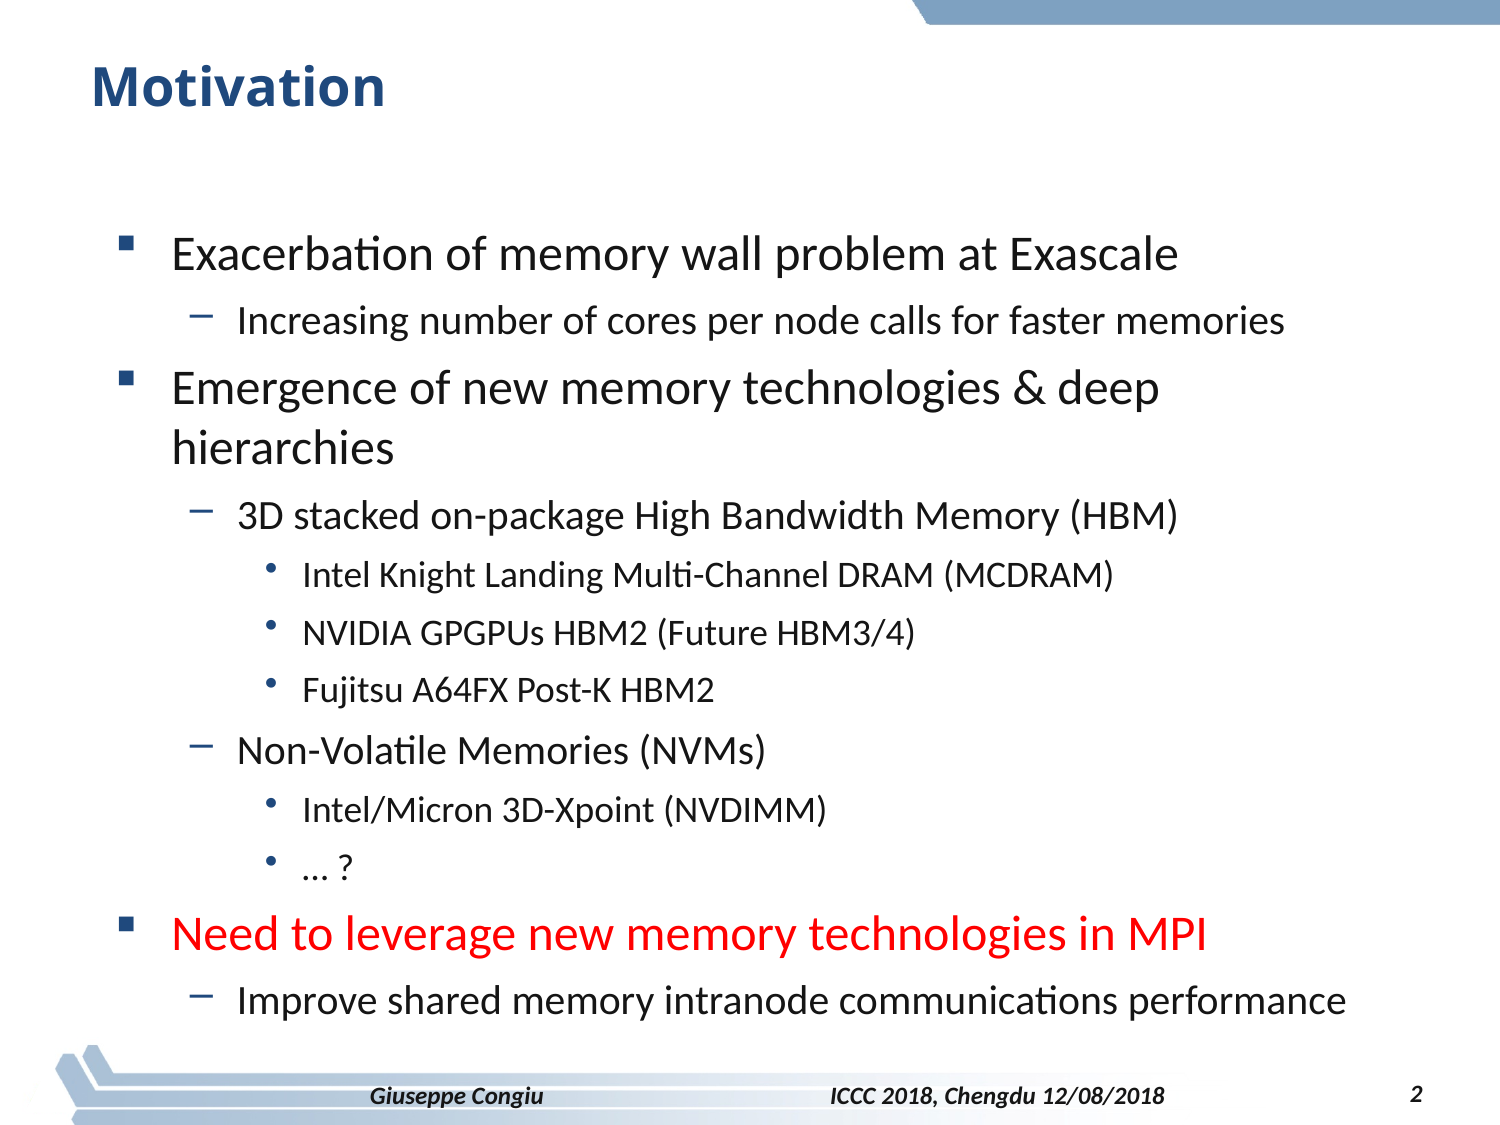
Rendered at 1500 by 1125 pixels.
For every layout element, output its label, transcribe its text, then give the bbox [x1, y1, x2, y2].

slide_number 2 [1275, 1072, 1438, 1113]
text_box Exacerbation of memory wall problem at Exascale Increasing number of cores per node calls for faster memories Emergence of new memory technologies & deep hierarchies 3D stacked on-package High Bandwidth Memory (HBM) Intel Knight Landing Multi-Channel DRAM (MCDRAM) NVIDIA GPGPUs HBM2 (Future HBM3/4) Fujitsu A64FX Post-K HBM2 Non-Volatile Memories (NVMs) Intel/Micron 3D-Xpoint (NVDIMM) … ? Need to leverage new memory technologies in MPI Improve shared memory intranode communications performance [99, 212, 1375, 1063]
list [74, 187, 1426, 1038]
picture [0, 0, 1500, 26]
footer Giuseppe Congiu ICCC 2018, Chengdu 12/08/2018 [324, 1074, 1213, 1116]
title Motivation [74, 44, 1426, 176]
picture [0, 1037, 1500, 1125]
